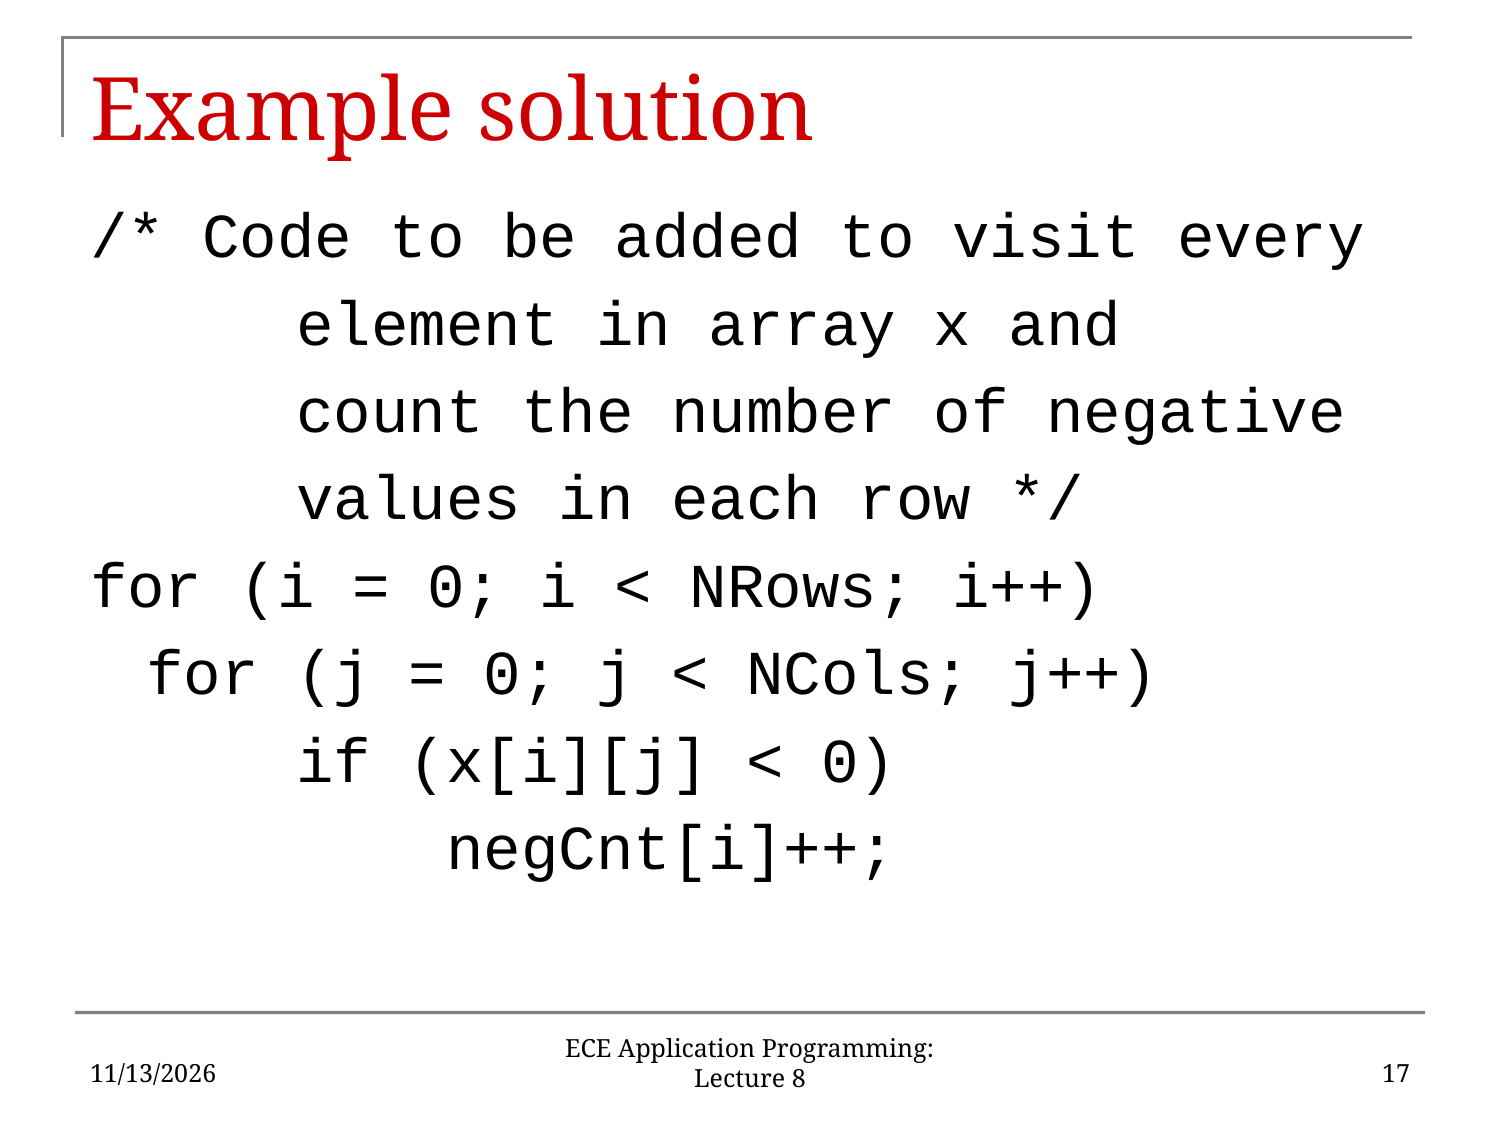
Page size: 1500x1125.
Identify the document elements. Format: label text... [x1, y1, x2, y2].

title Example solution [75, 45, 1425, 163]
footer ECE Application Programming: Lecture 8 [512, 1024, 988, 1101]
slide_number 17 [1074, 1023, 1426, 1100]
list /* Code to be added to visit every element in array x and count the number of negative values in each row */ for (i = 0; i < NRows; i++) for (j = 0; j < NCols; j++) if (x[i][j] < 0) negCnt[i]++; [75, 187, 1425, 1006]
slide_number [74, 1023, 426, 1100]
